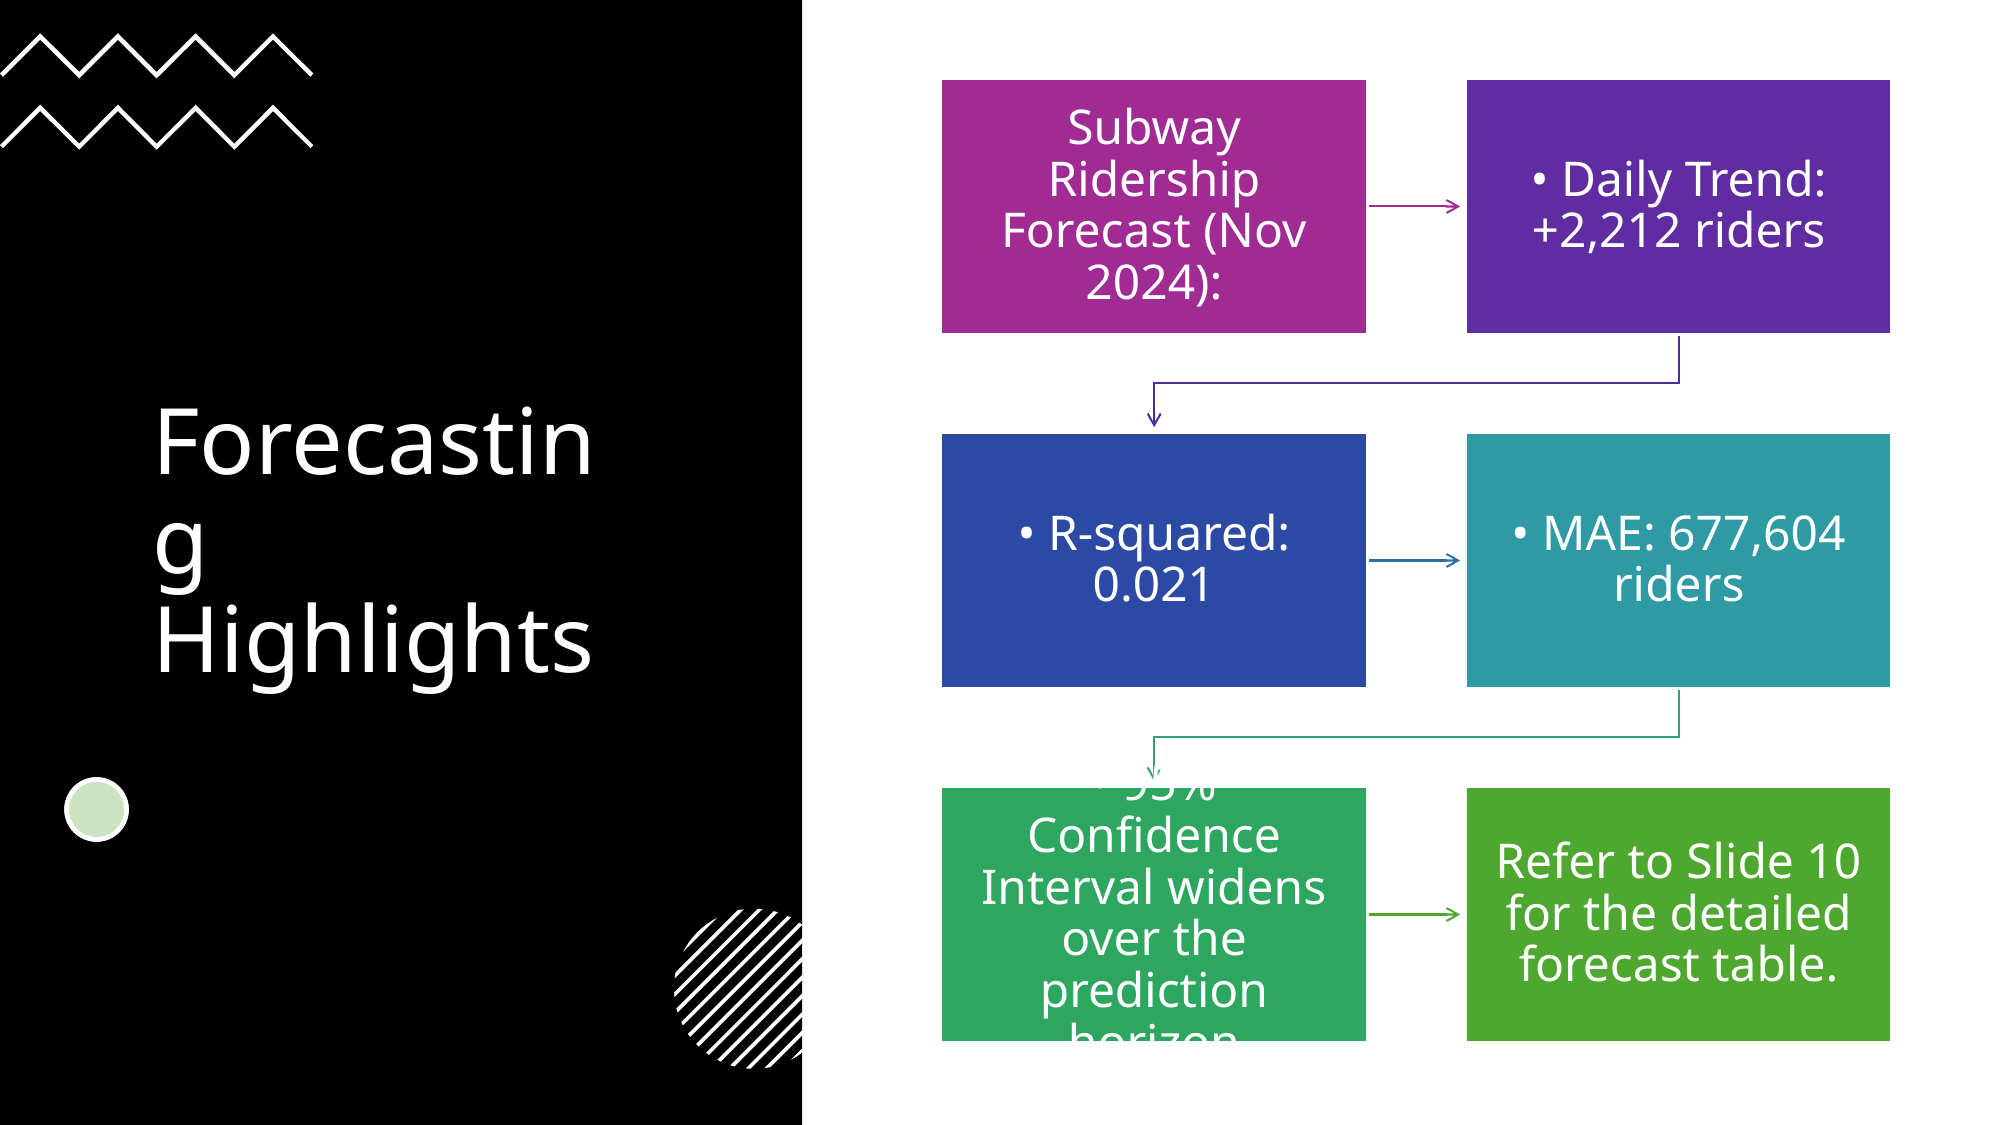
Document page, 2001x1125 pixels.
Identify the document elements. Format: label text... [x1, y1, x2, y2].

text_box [0, 32, 314, 151]
text_box [65, 777, 129, 841]
text_box [804, 0, 2000, 1125]
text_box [899, 77, 1934, 1044]
text_box [0, 0, 804, 1125]
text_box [673, 908, 835, 1070]
title Forecasting Highlights [137, 196, 663, 892]
